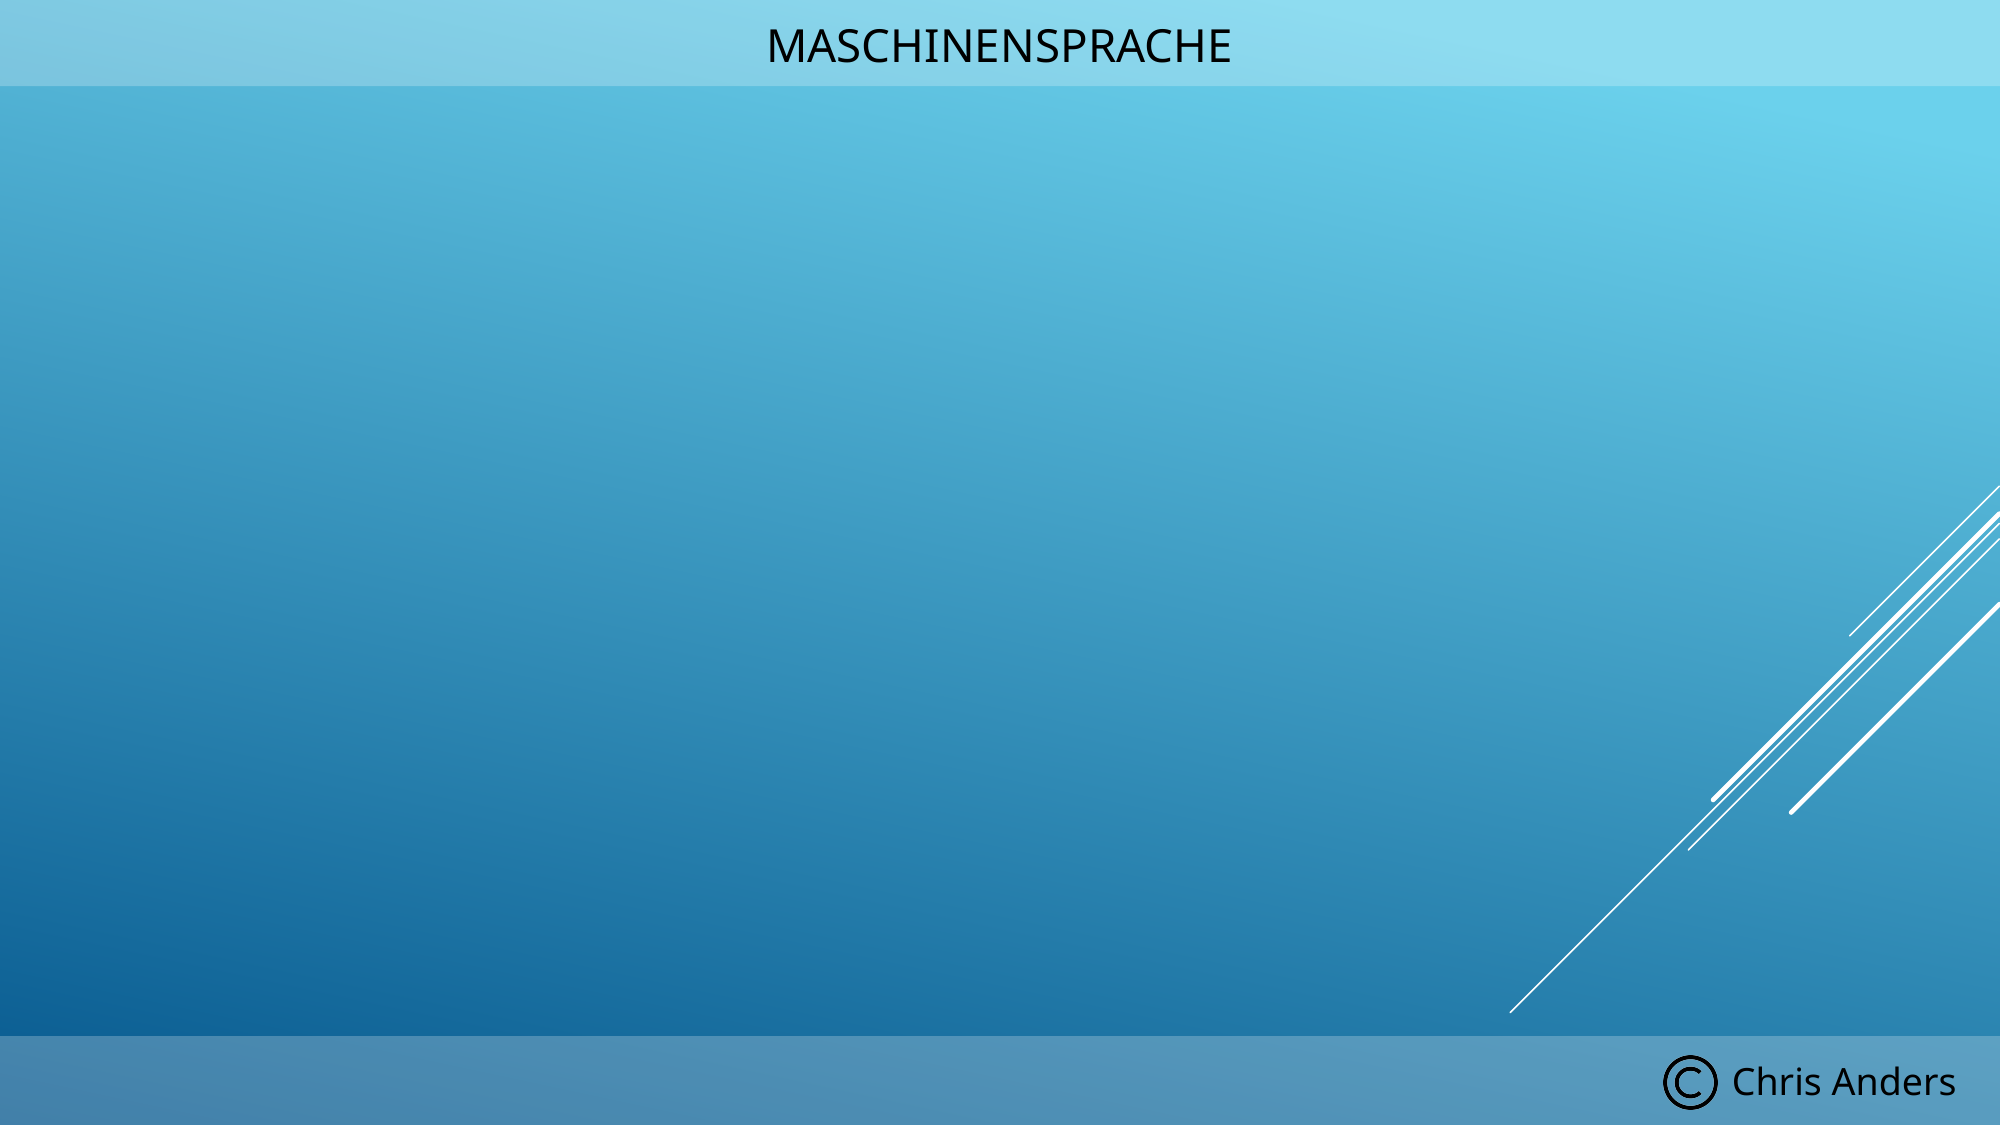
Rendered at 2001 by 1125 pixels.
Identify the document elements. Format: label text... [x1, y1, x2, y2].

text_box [1663, 1050, 1986, 1112]
text_box [0, 1035, 2000, 1125]
text_box [0, 0, 2000, 87]
title Maschinensprache [13, 8, 1986, 80]
